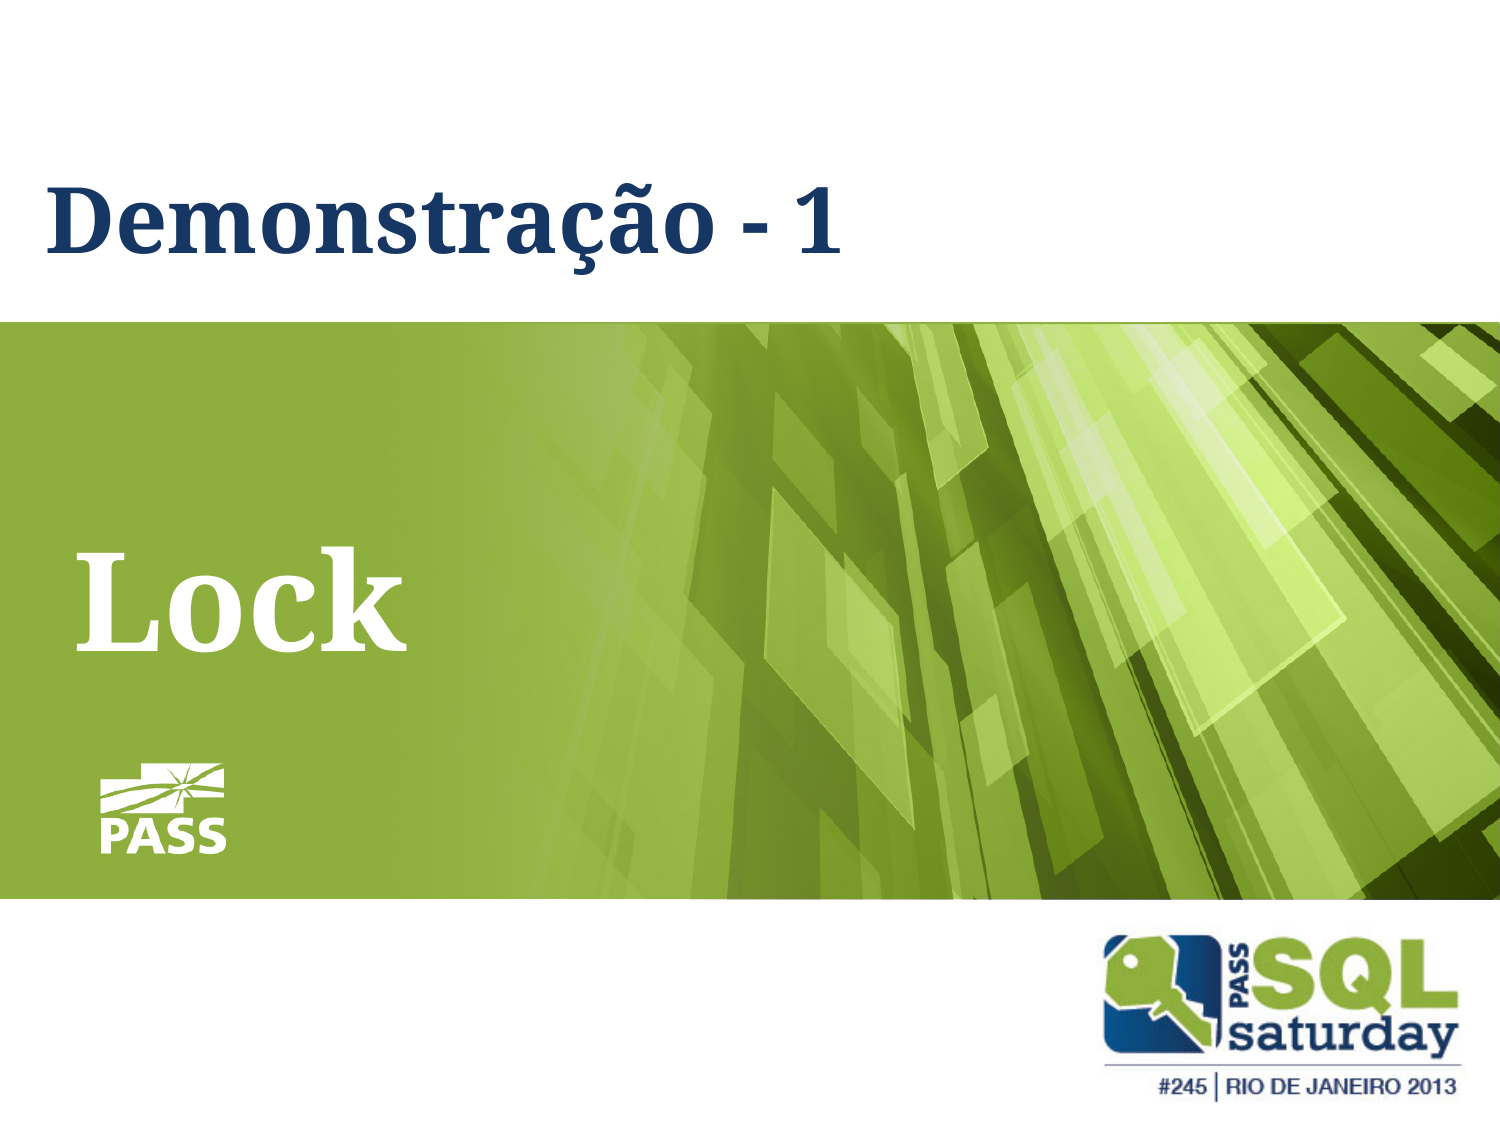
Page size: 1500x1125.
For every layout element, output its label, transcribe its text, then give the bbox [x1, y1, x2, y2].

text_box Lock [73, 408, 1433, 828]
picture [0, 17, 1500, 1125]
title Demonstração - 1 [30, 136, 1400, 298]
